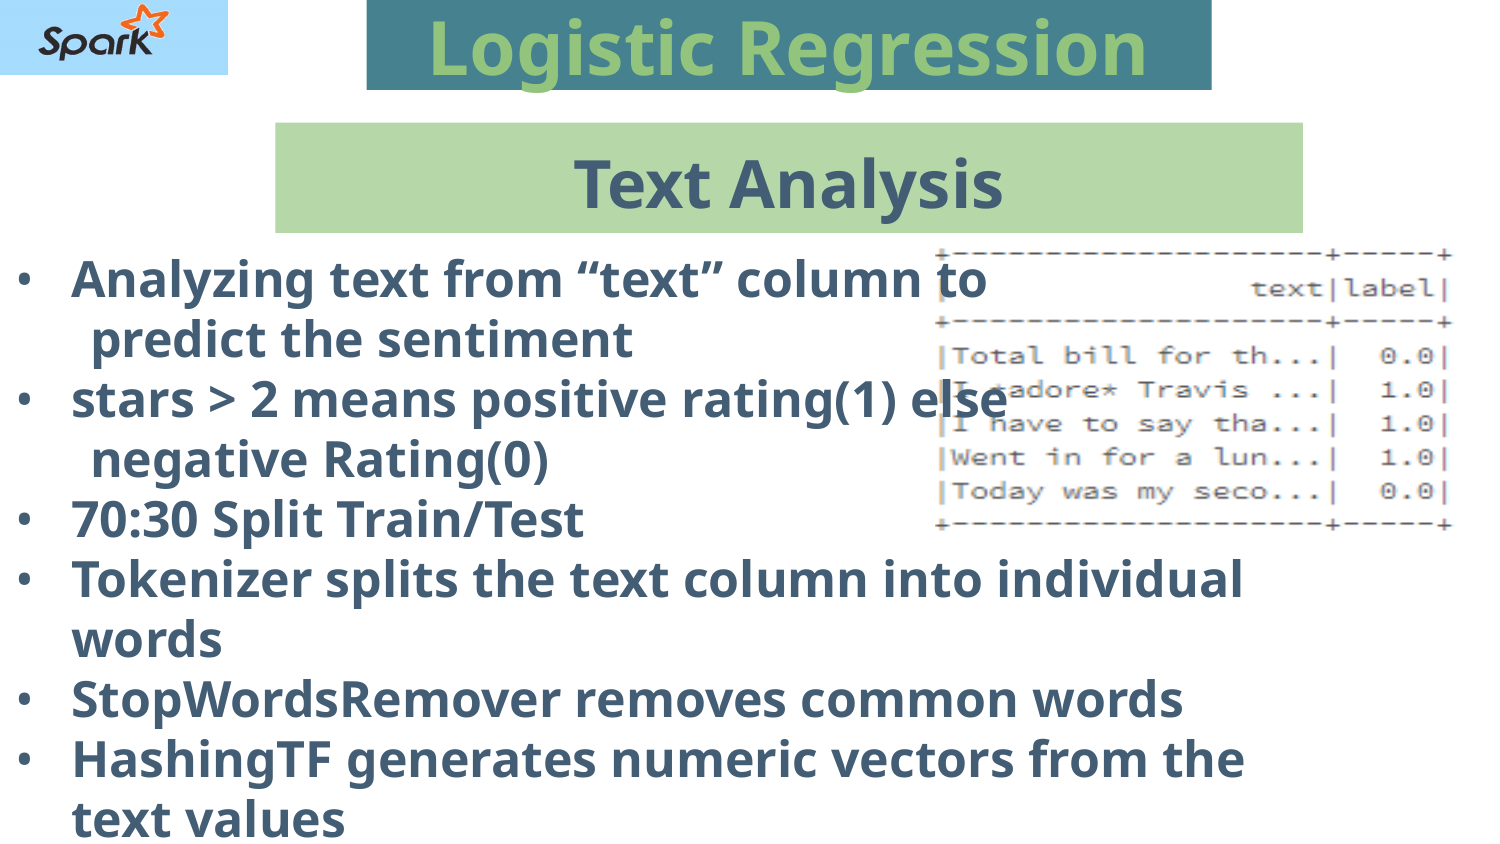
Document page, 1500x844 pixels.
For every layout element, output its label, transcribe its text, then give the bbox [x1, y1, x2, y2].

text_box Analyzing text from “text” column to predict the sentiment stars > 2 means positive rating(1) else negative Rating(0) 70:30 Split Train/Test Tokenizer splits the text column into individual words StopWordsRemover removes common words HashingTF generates numeric vectors from the text values Logistic Regression algorithm used to train model [0, 232, 1321, 830]
title Logistic Regression [366, 0, 1212, 90]
picture [934, 246, 1457, 537]
picture [0, 0, 228, 76]
list Text Analysis [275, 122, 1303, 232]
